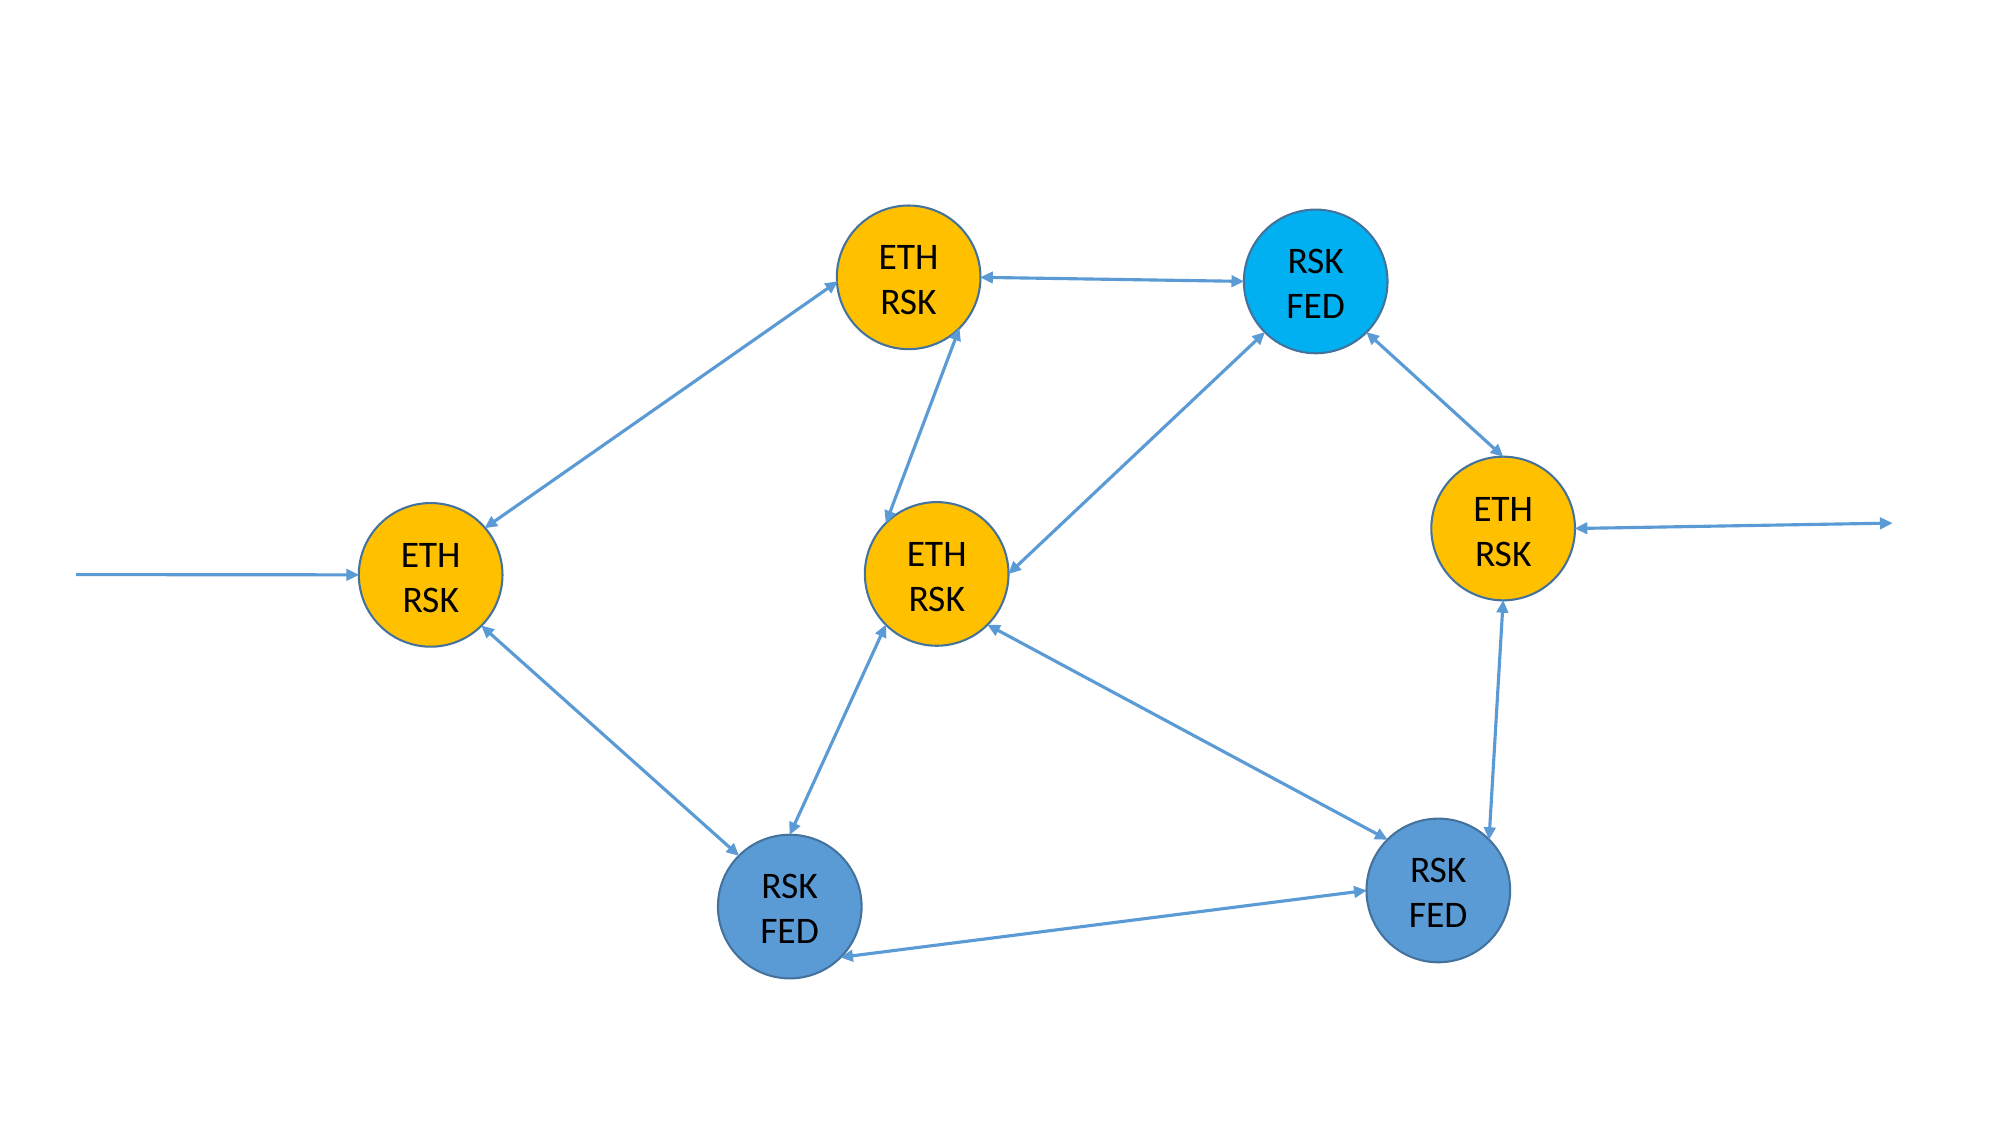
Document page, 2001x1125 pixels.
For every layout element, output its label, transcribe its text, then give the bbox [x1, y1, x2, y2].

text_box RSKFED [716, 833, 861, 980]
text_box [484, 281, 838, 529]
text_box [987, 624, 1388, 840]
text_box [789, 624, 886, 835]
text_box ETHRSK [863, 504, 1010, 647]
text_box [1366, 332, 1504, 457]
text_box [885, 328, 960, 524]
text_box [1489, 600, 1504, 840]
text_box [481, 625, 739, 856]
text_box ETHRSK [357, 501, 504, 648]
text_box ETHRSK [835, 204, 982, 347]
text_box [840, 890, 1367, 958]
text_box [1574, 523, 1893, 529]
text_box RSK FED [1365, 817, 1512, 964]
text_box RSKFED [1242, 208, 1389, 355]
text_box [980, 277, 1244, 282]
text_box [1008, 332, 1265, 574]
text_box ETHRSK [1430, 455, 1576, 602]
